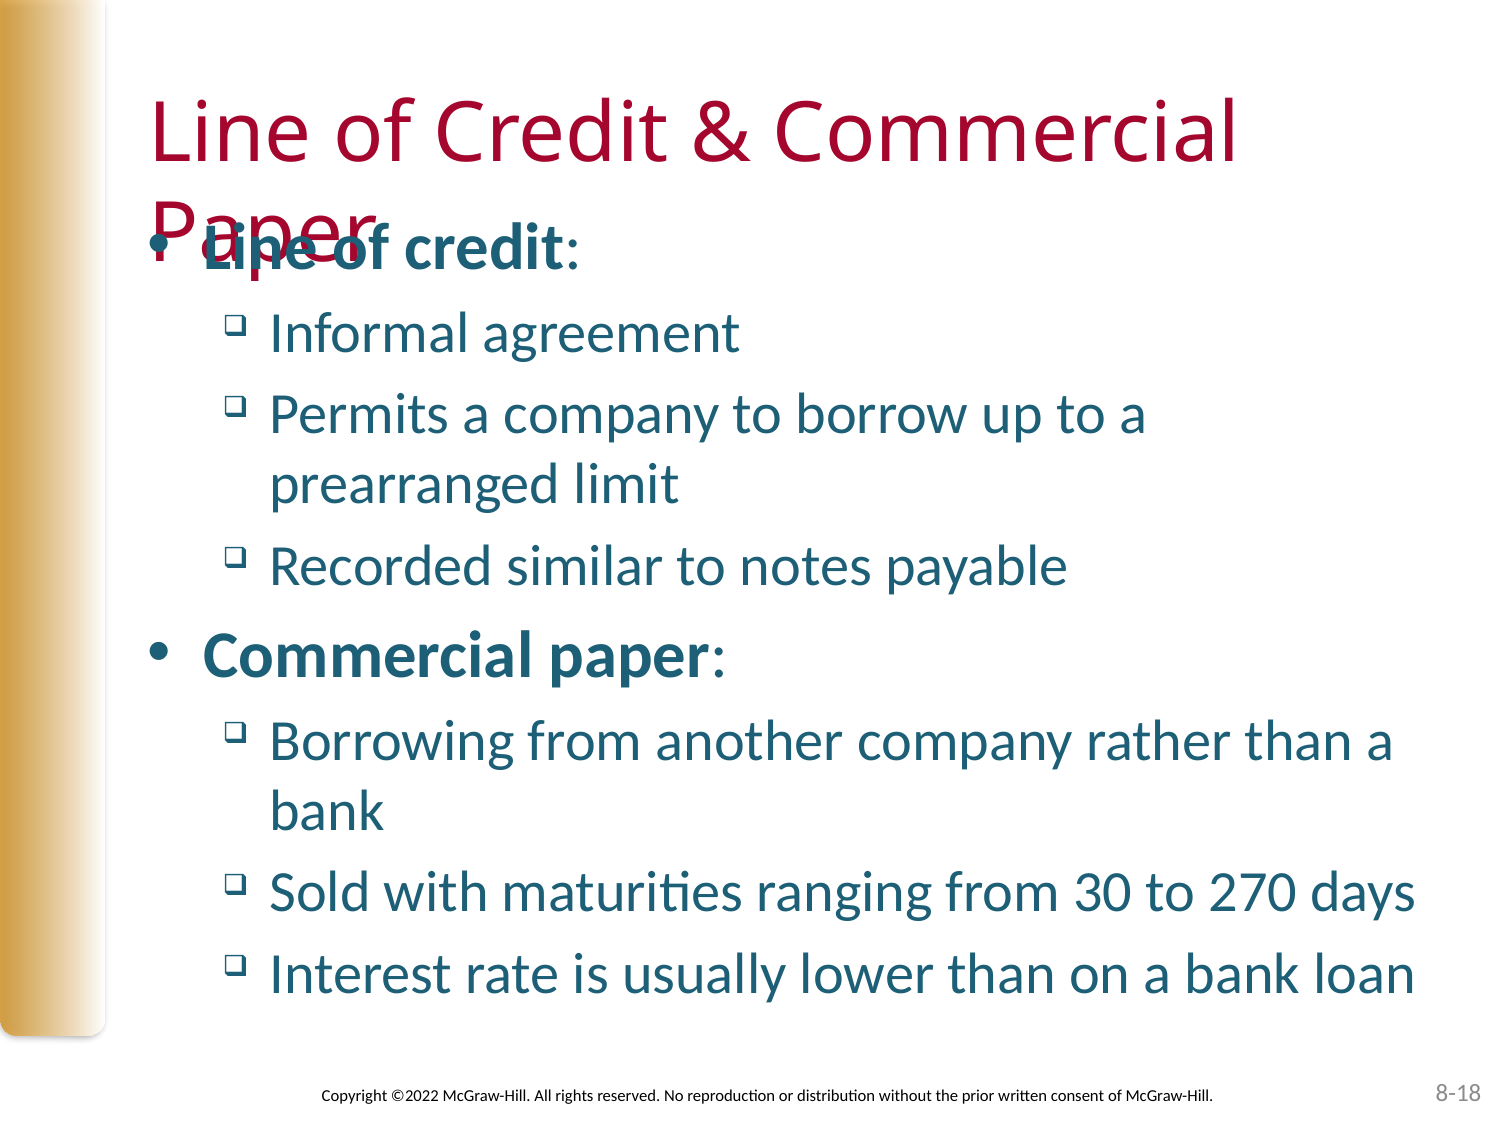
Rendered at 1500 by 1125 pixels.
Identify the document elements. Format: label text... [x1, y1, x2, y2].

slide_number 8-18 [1146, 1061, 1497, 1122]
title Line of Credit & Commercial Paper [133, 70, 1484, 258]
footer Copyright ©2022 McGraw-Hill. All rights reserved. No reproduction or distribution without the prior written consent of McGraw-Hill. [233, 1064, 1307, 1125]
list Line of credit: Informal agreement Permits a company to borrow up to a prearranged limit Recorded similar to notes payable Commercial paper: Borrowing from another company rather than a bank Sold with maturities ranging from 30 to 270 days Interest rate is usually lower than on a bank loan [132, 195, 1438, 1034]
